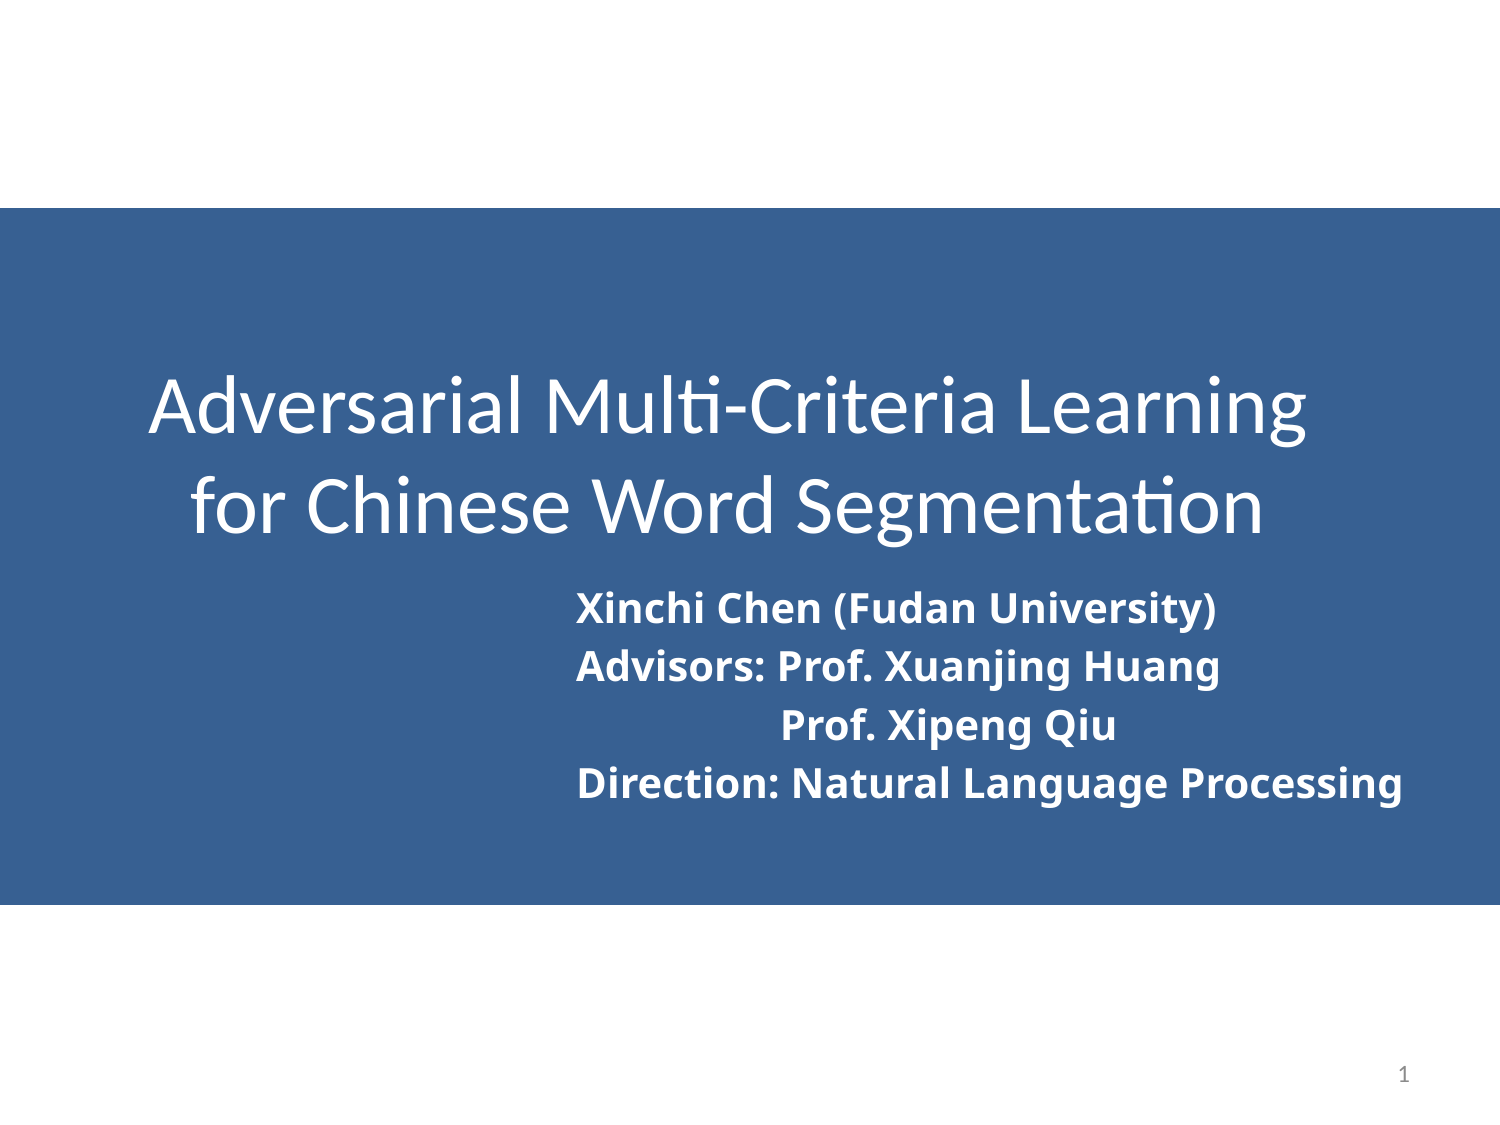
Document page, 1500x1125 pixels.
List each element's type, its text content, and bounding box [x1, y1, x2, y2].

slide_number 1 [1074, 1042, 1425, 1103]
text_box [0, 208, 1500, 905]
text_box Xinchi Chen (Fudan University) Advisors: Prof. Xuanjing Huang Prof. Xipeng Qiu Direction: Natural Language Processing [560, 574, 1459, 812]
text_box Adversarial Multi-Criteria Learning for Chinese Word Segmentation [79, 349, 1379, 551]
